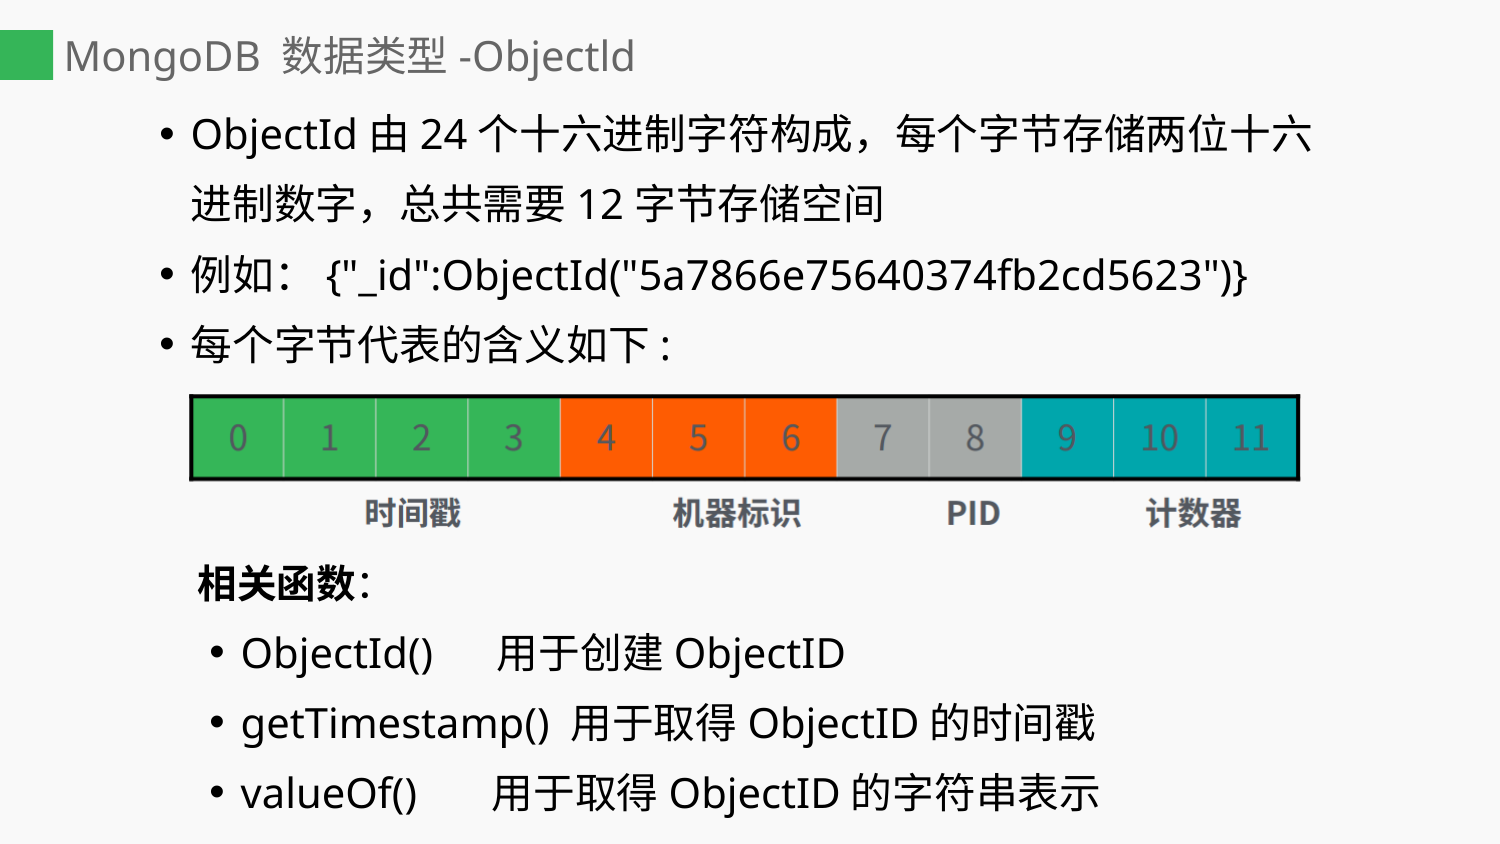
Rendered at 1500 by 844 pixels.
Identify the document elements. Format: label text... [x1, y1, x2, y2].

subtitle ObjectId由24个十六进制字符构成，每个字节存储两位十六进制数字，总共需要12字节存储空间 例如：{"_id":ObjectId("5a7866e75640374fb2cd5623")} 每个字节代表的含义如下: [147, 87, 1342, 655]
picture [0, 30, 54, 80]
picture [182, 386, 1306, 541]
title MongoDB 数据类型-Objectld [63, 25, 1480, 85]
text_box 相关函数： ObjectId() 用于创建ObjectID getTimestamp() 用于取得ObjectID的时间戳 valueOf() 用于取得ObjectID的字符串表示 [182, 551, 1400, 824]
